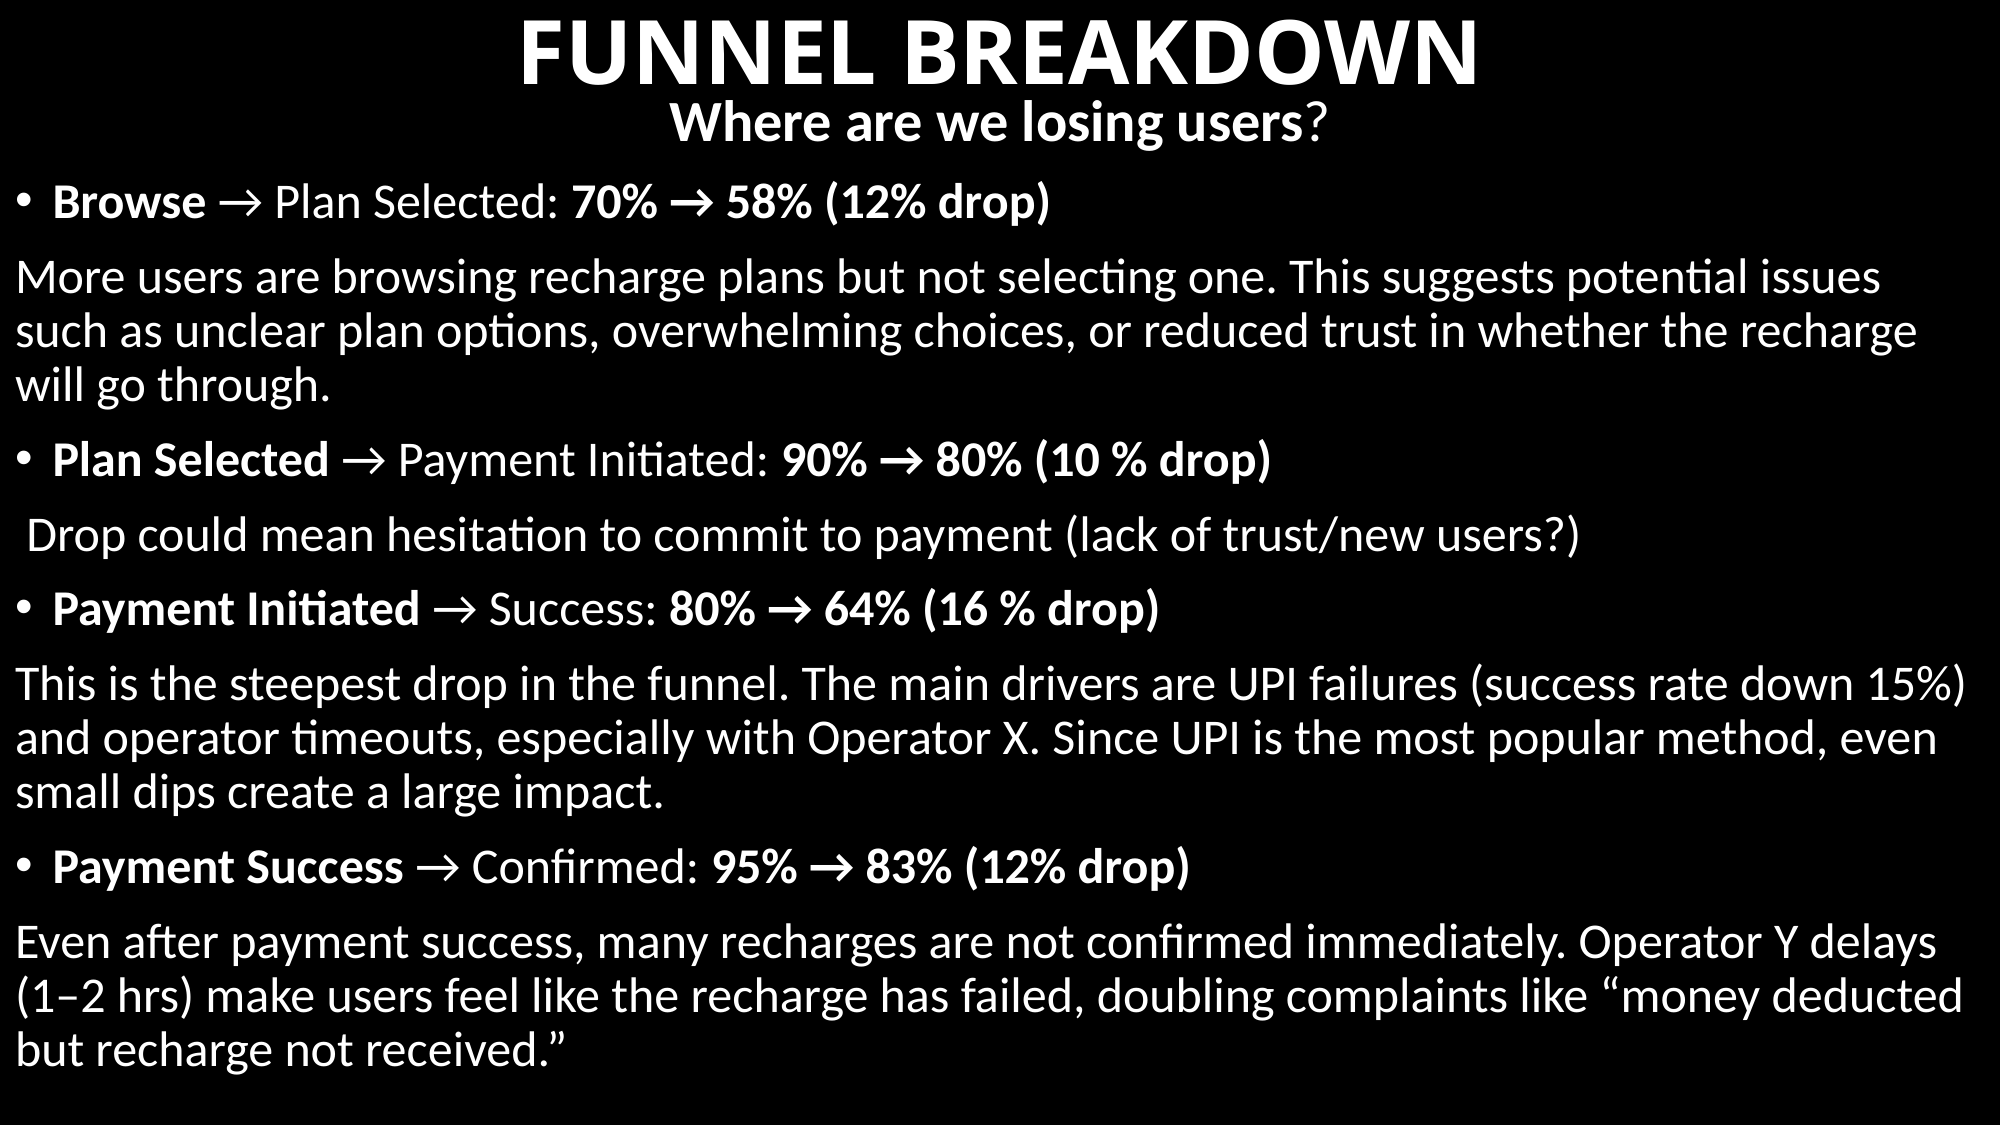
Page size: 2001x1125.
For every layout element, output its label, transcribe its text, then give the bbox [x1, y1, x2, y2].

list Where are we losing users? Browse → Plan Selected: 70% → 58% (12% drop) More users are browsing recharge plans but not selecting one. This suggests potential issues such as unclear plan options, overwhelming choices, or reduced trust in whether the recharge will go through. Plan Selected → Payment Initiated: 90% → 80% (10 % drop) Drop could mean hesitation to commit to payment (lack of trust/new users?) Payment Initiated → Success: 80% → 64% (16 % drop) This is the steepest drop in the funnel. The main drivers are UPI failures (success rate down 15%) and operator timeouts, especially with Operator X. Since UPI is the most popular method, even small dips create a large impact. Payment Success → Confirmed: 95% → 83% (12% drop) Even after payment success, many recharges are not confirmed immediately. Operator Y delays (1–2 hrs) make users feel like the recharge has failed, doubling complaints like “money deducted but recharge not received.” [0, 84, 2000, 1125]
title FUNNEL BREAKDOWN [137, 0, 1863, 84]
